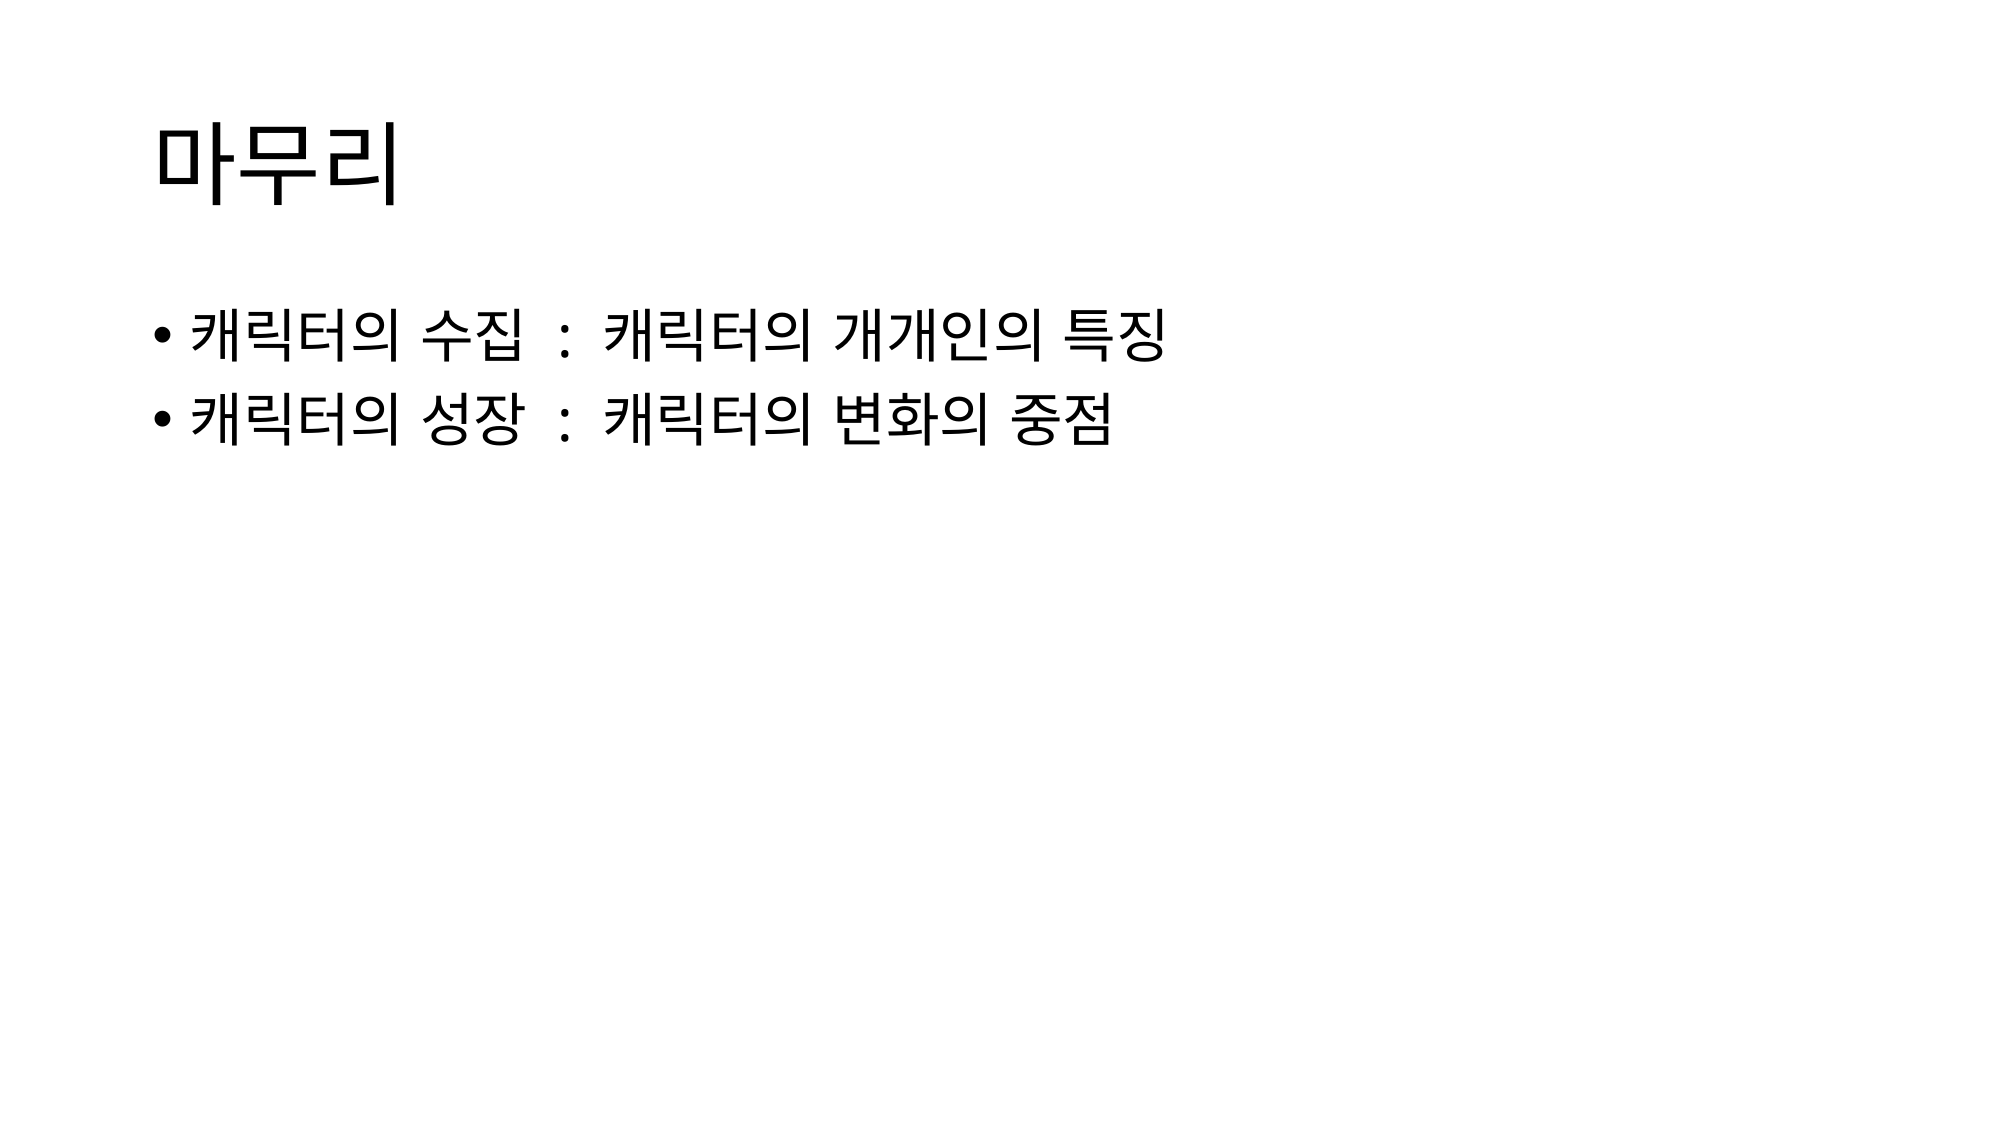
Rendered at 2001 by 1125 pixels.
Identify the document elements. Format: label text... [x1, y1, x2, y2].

list 캐릭터의 수집 : 캐릭터의 개개인의 특징 캐릭터의 성장 : 캐릭터의 변화의 중점 [137, 299, 1863, 1014]
title 마무리 [137, 59, 1863, 278]
